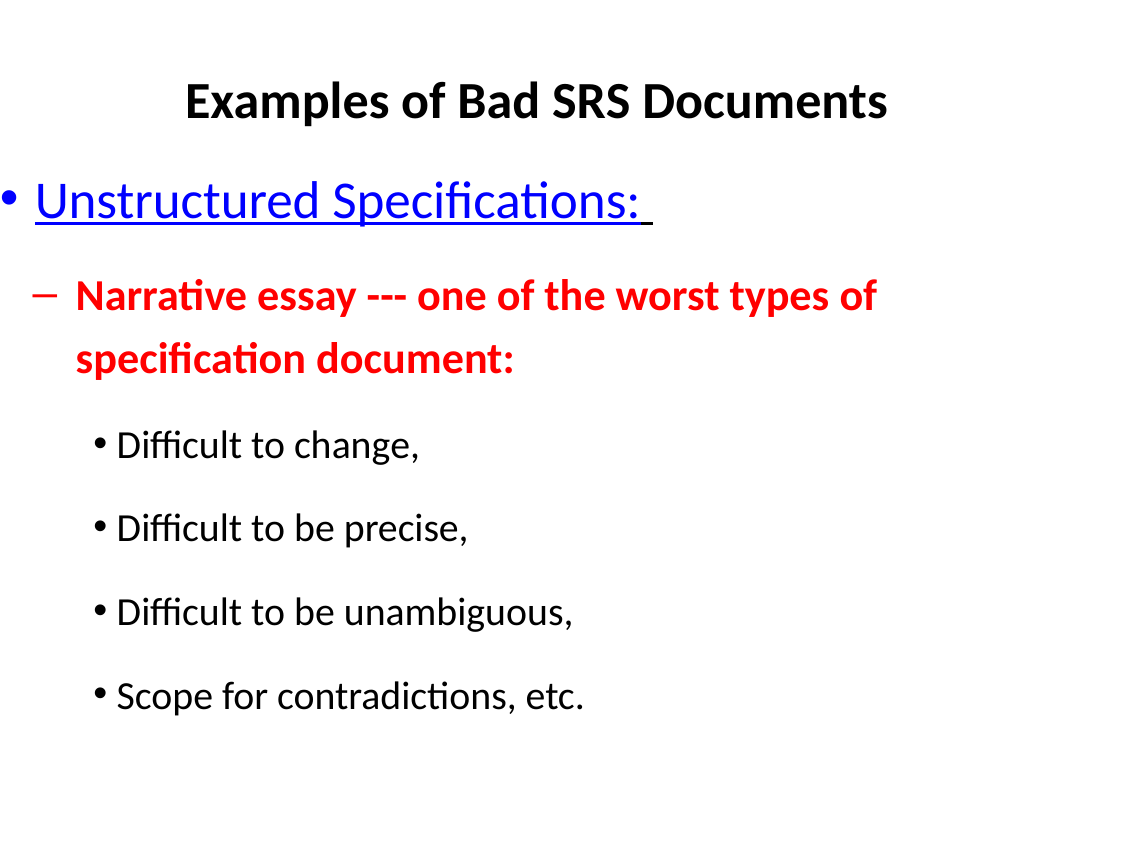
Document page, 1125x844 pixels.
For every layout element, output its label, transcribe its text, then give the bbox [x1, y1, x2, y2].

title Examples of Bad SRS Documents [178, 52, 896, 142]
list Unstructured Specifications: Narrative essay --- one of the worst types of specification document: Difficult to change, Difficult to be precise, Difficult to be unambiguous, Scope for contradictions, etc. [0, 146, 1104, 726]
